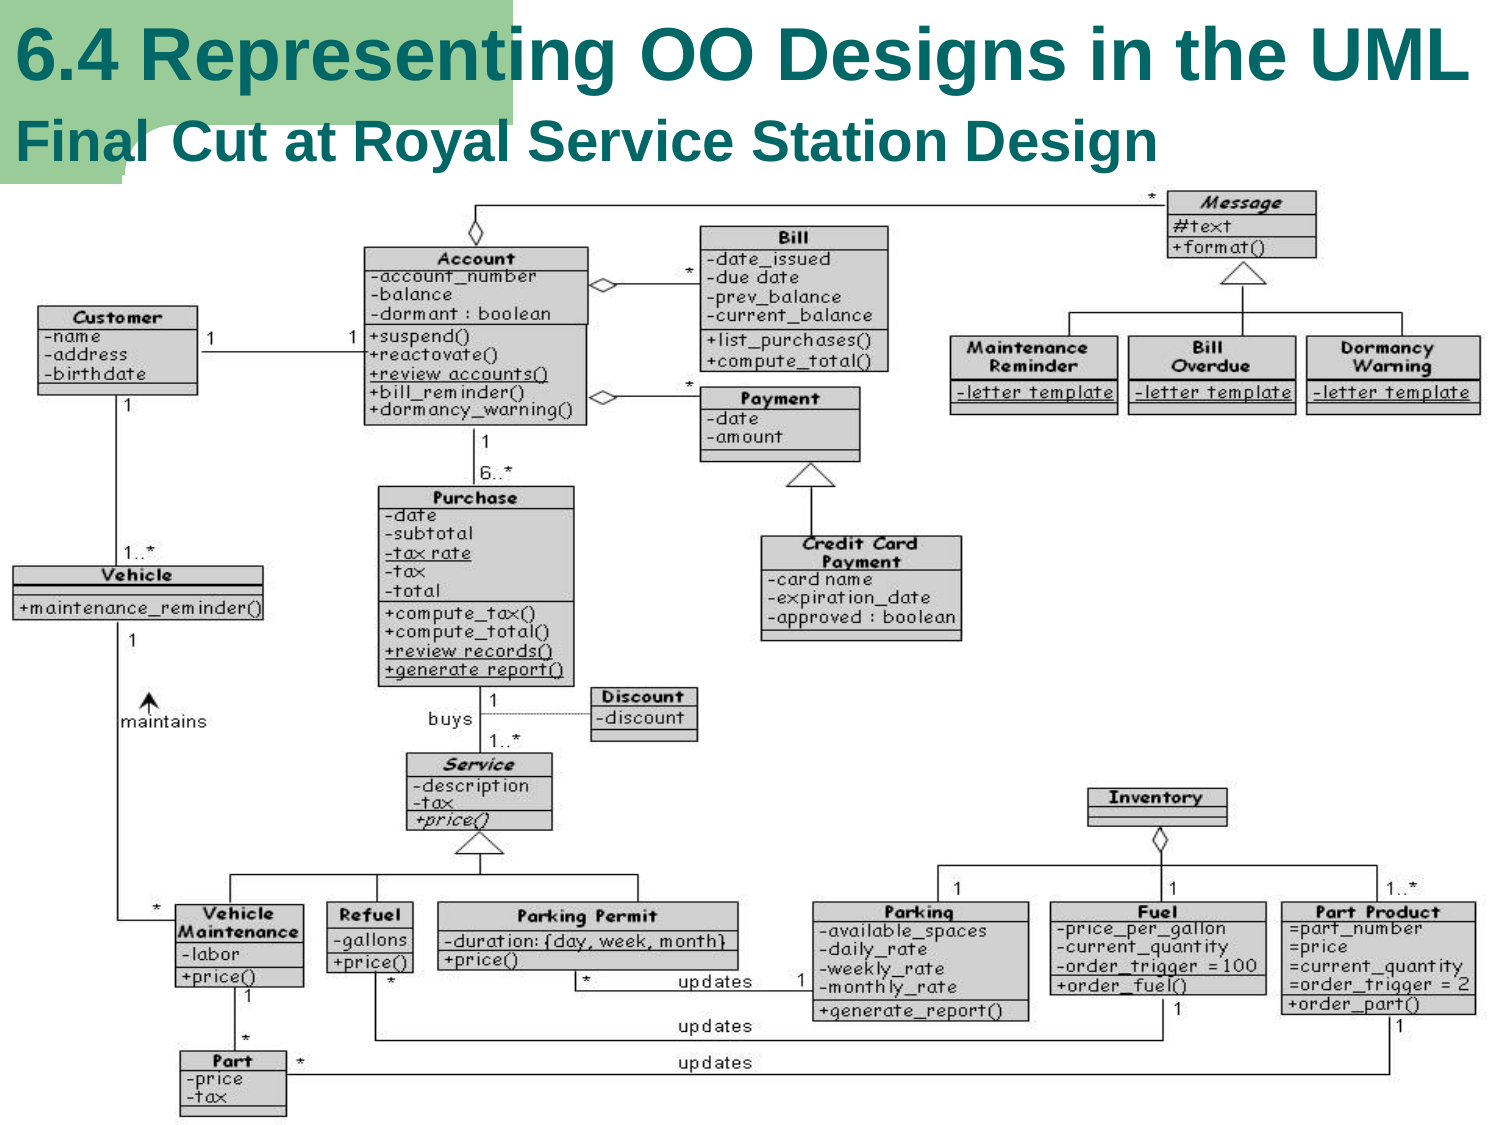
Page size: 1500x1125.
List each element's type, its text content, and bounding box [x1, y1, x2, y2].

title 6.4 Representing OO Designs in the UML Final Cut at Royal Service Station Design [0, 0, 1500, 184]
picture [0, 184, 1500, 1125]
